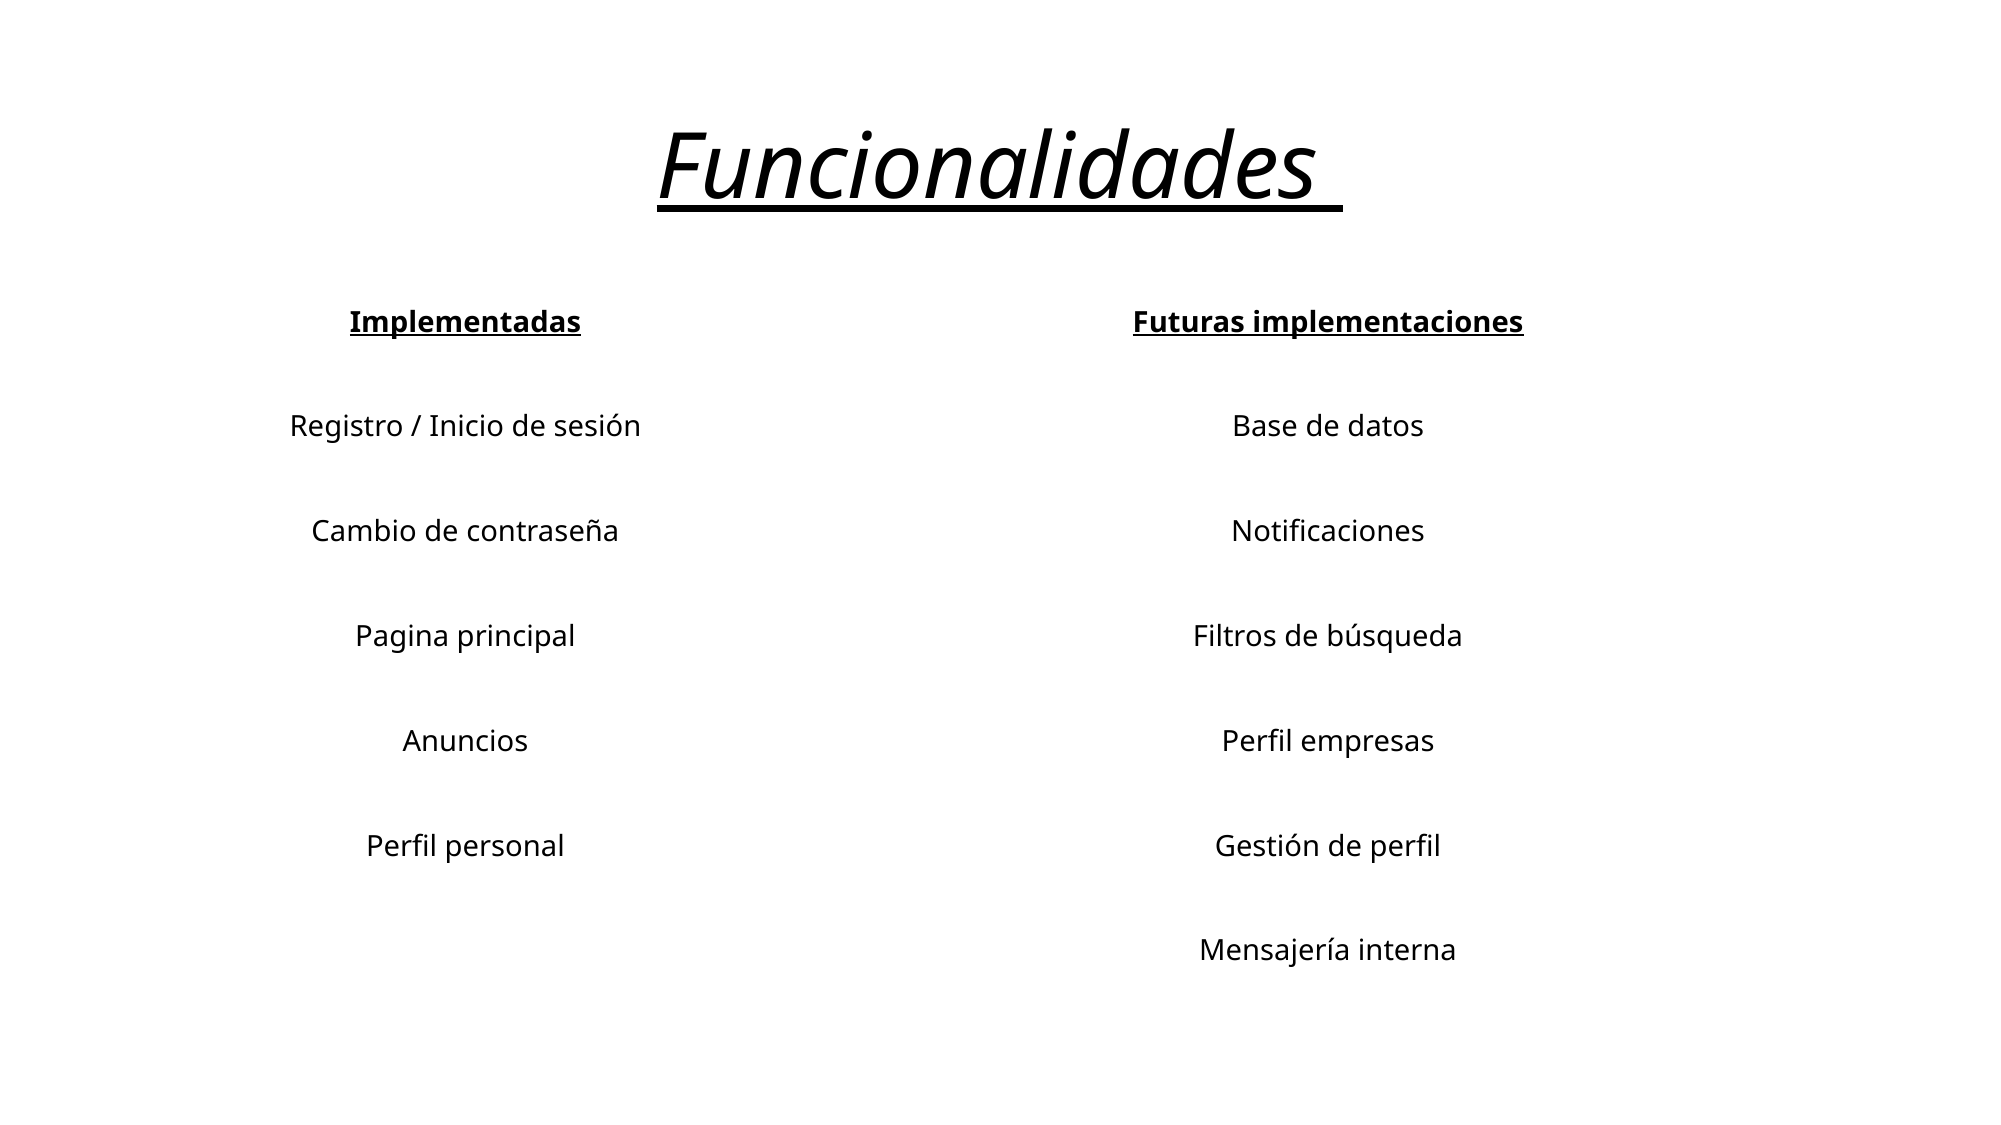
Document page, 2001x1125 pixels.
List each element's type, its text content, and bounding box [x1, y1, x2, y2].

text_box Futuras implementaciones Base de datos Notificaciones Filtros de búsqueda Perfil empresas Gestión de perfil Mensajería interna [999, 299, 1657, 1014]
title Funcionalidades [137, 59, 1863, 278]
list Implementadas Registro / Inicio de sesión Cambio de contraseña Pagina principal Anuncios Perfil personal [137, 299, 794, 1014]
